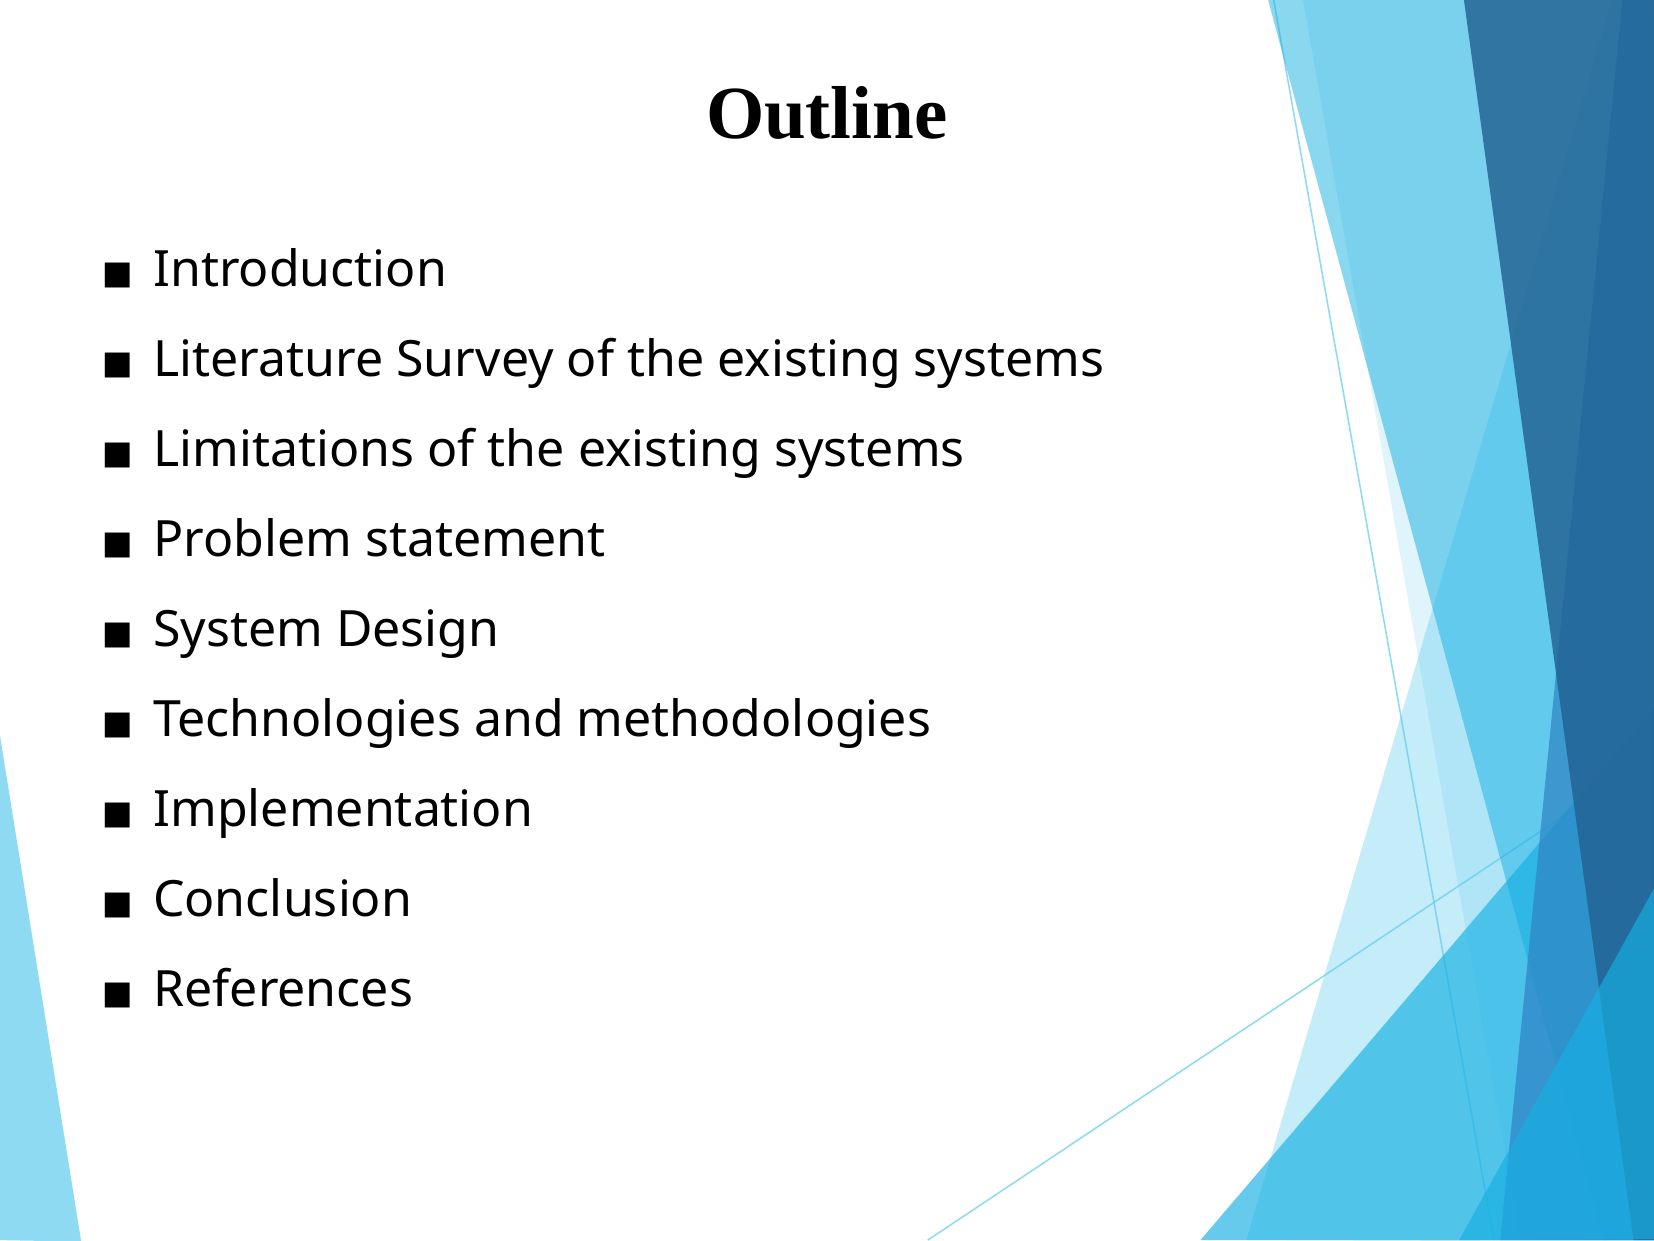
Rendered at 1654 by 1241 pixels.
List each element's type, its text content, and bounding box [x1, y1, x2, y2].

text_box Outline [82, 23, 1571, 198]
text_box Introduction Literature Survey of the existing systems Limitations of the existing systems Problem statement System Design Technologies and methodologies Implementation Conclusion References [82, 202, 1613, 1118]
